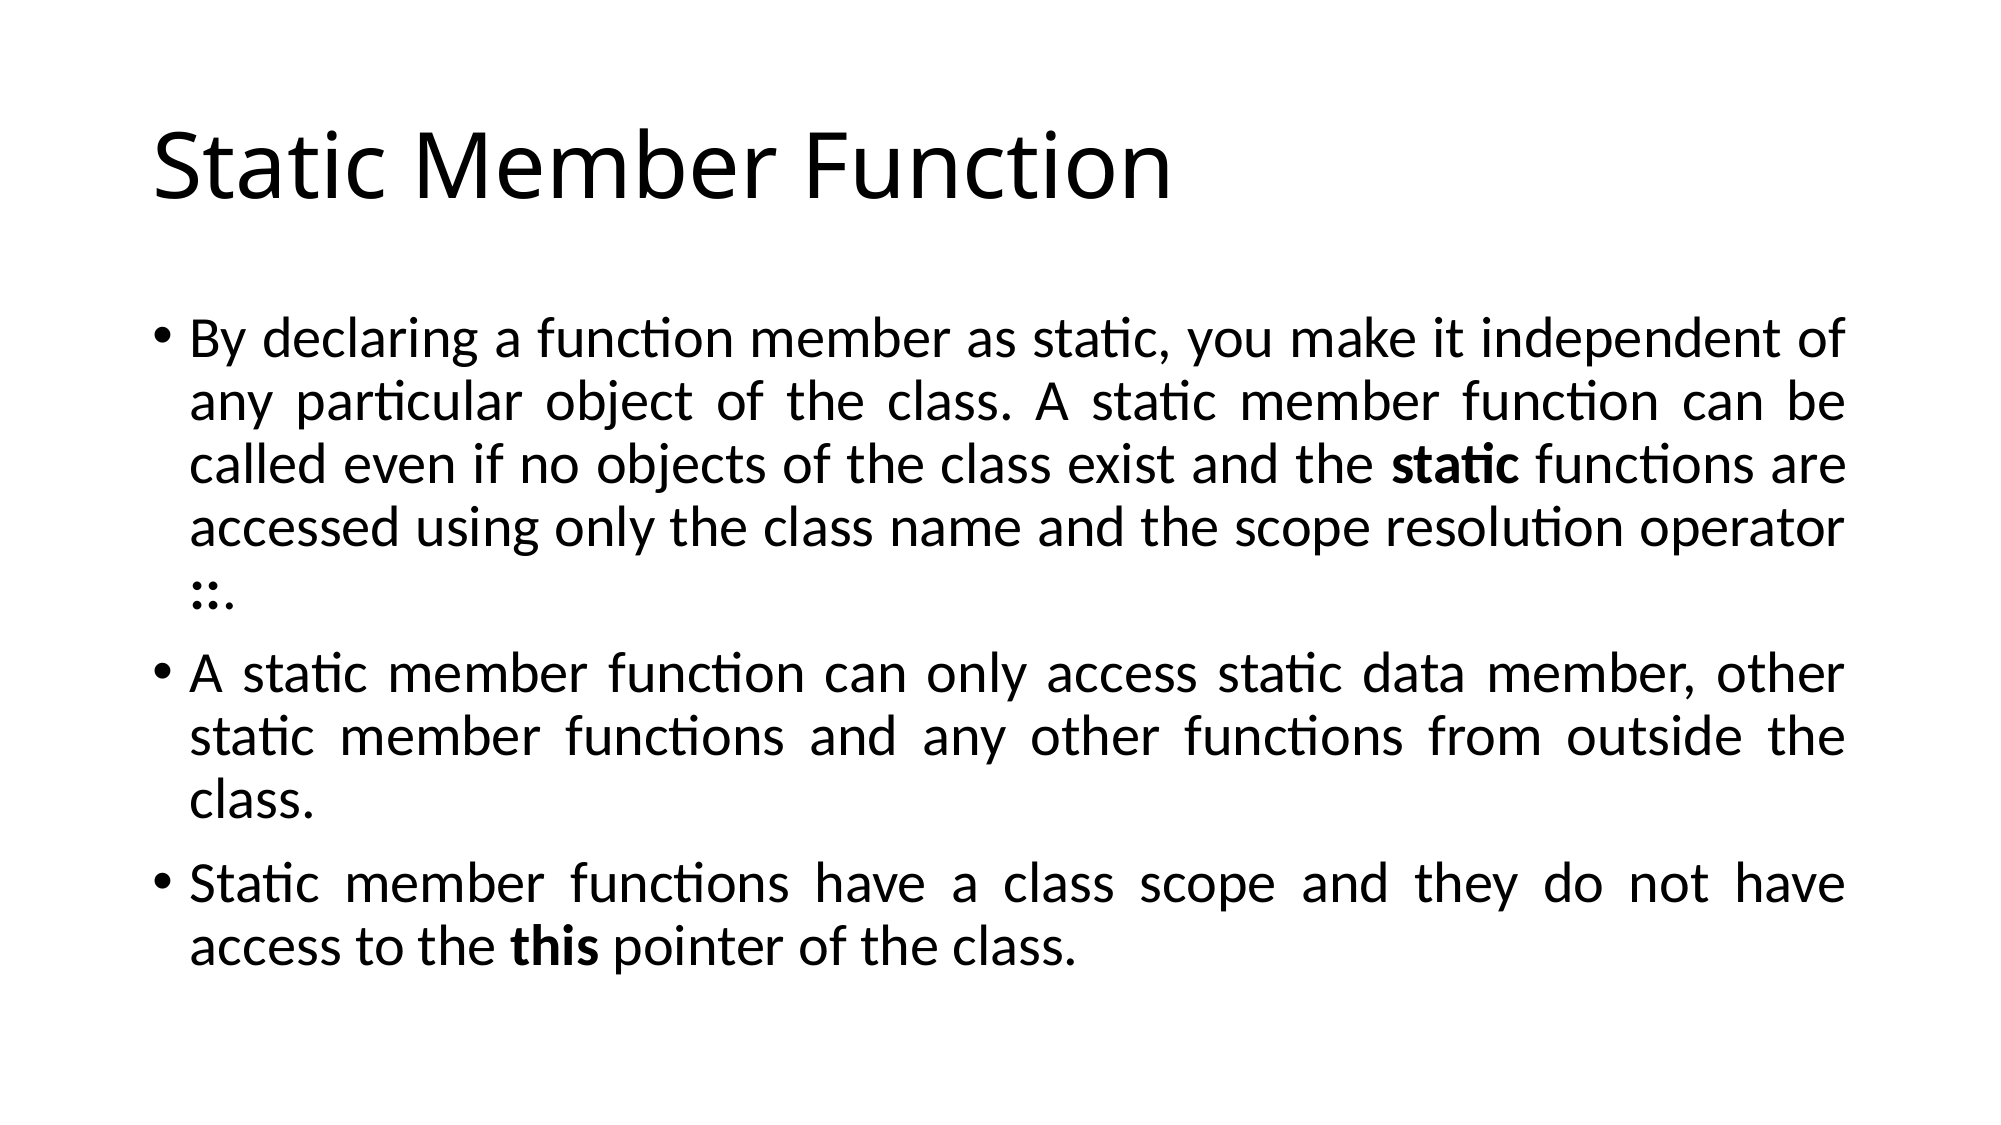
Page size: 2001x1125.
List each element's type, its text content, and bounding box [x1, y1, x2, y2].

title Static Member Function [137, 59, 1863, 278]
list By declaring a function member as static, you make it independent of any particular object of the class. A static member function can be called even if no objects of the class exist and the static functions are accessed using only the class name and the scope resolution operator ::. A static member function can only access static data member, other static member functions and any other functions from outside the class. Static member functions have a class scope and they do not have access to the this pointer of the class. [137, 299, 1863, 1014]
